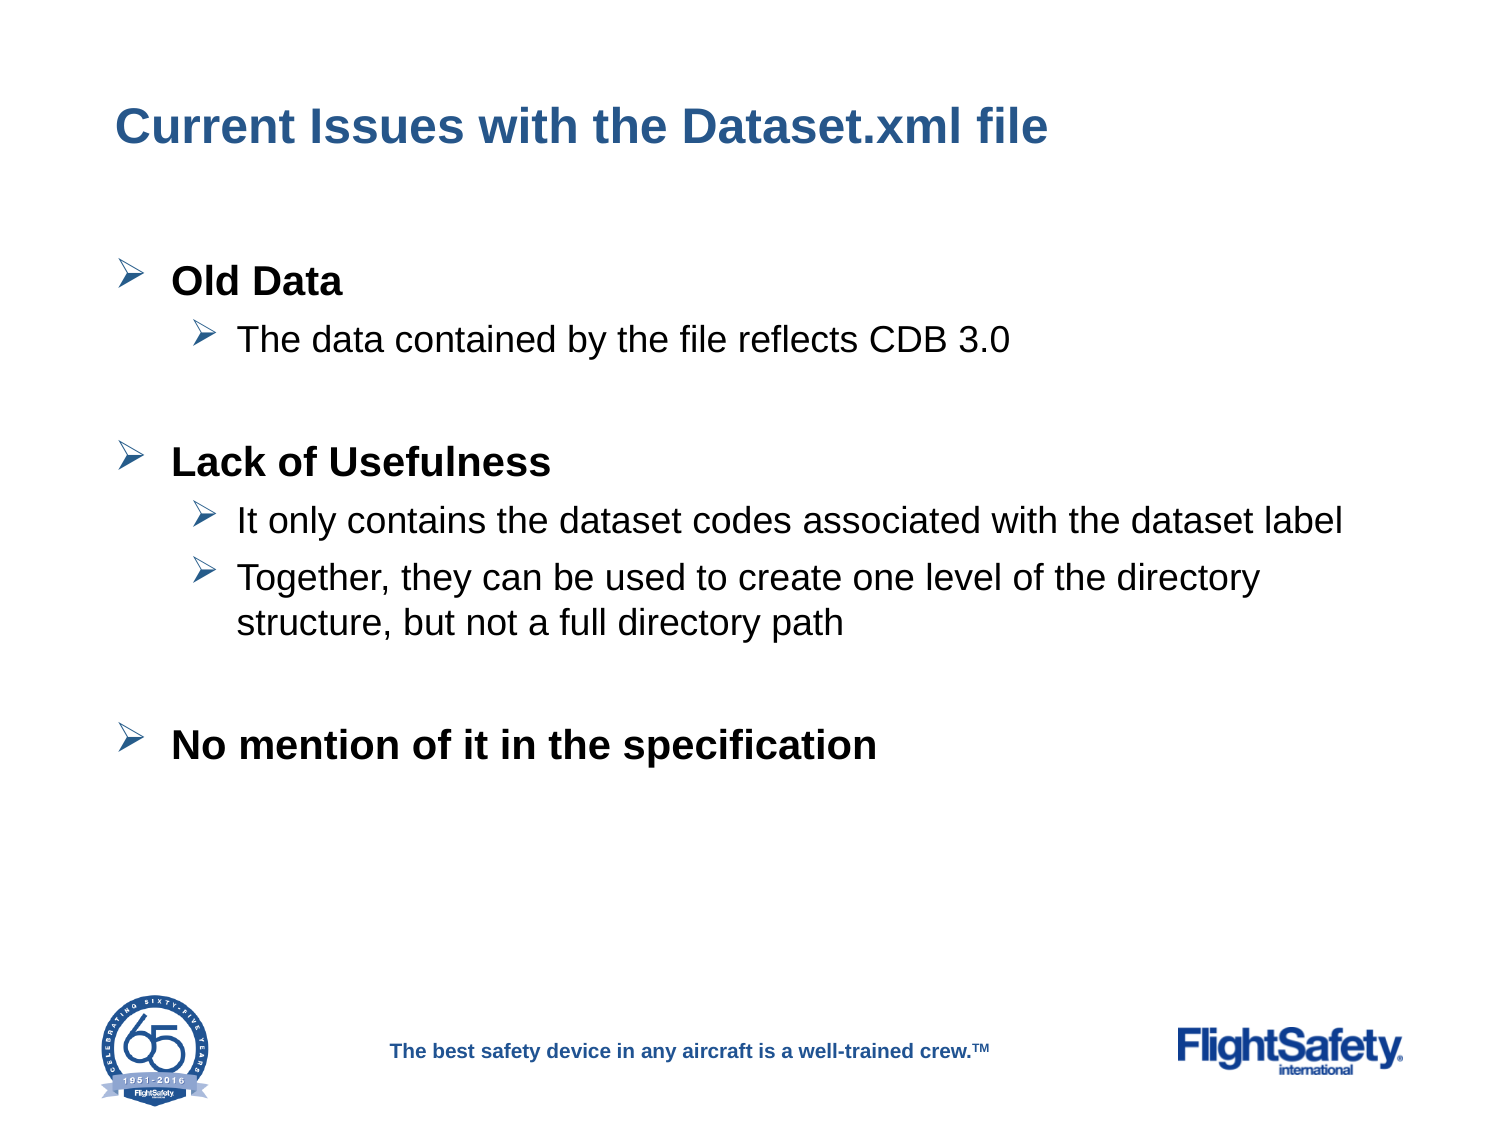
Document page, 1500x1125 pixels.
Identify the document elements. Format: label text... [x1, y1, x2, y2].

title Current Issues with the Dataset.xml file [99, 85, 1412, 211]
picture [1178, 1027, 1403, 1075]
picture [97, 994, 213, 1107]
list Old Data The data contained by the file reflects CDB 3.0 Lack of Usefulness It only contains the dataset codes associated with the dataset label Together, they can be used to create one level of the directory structure, but not a full directory path No mention of it in the specification [99, 246, 1412, 976]
